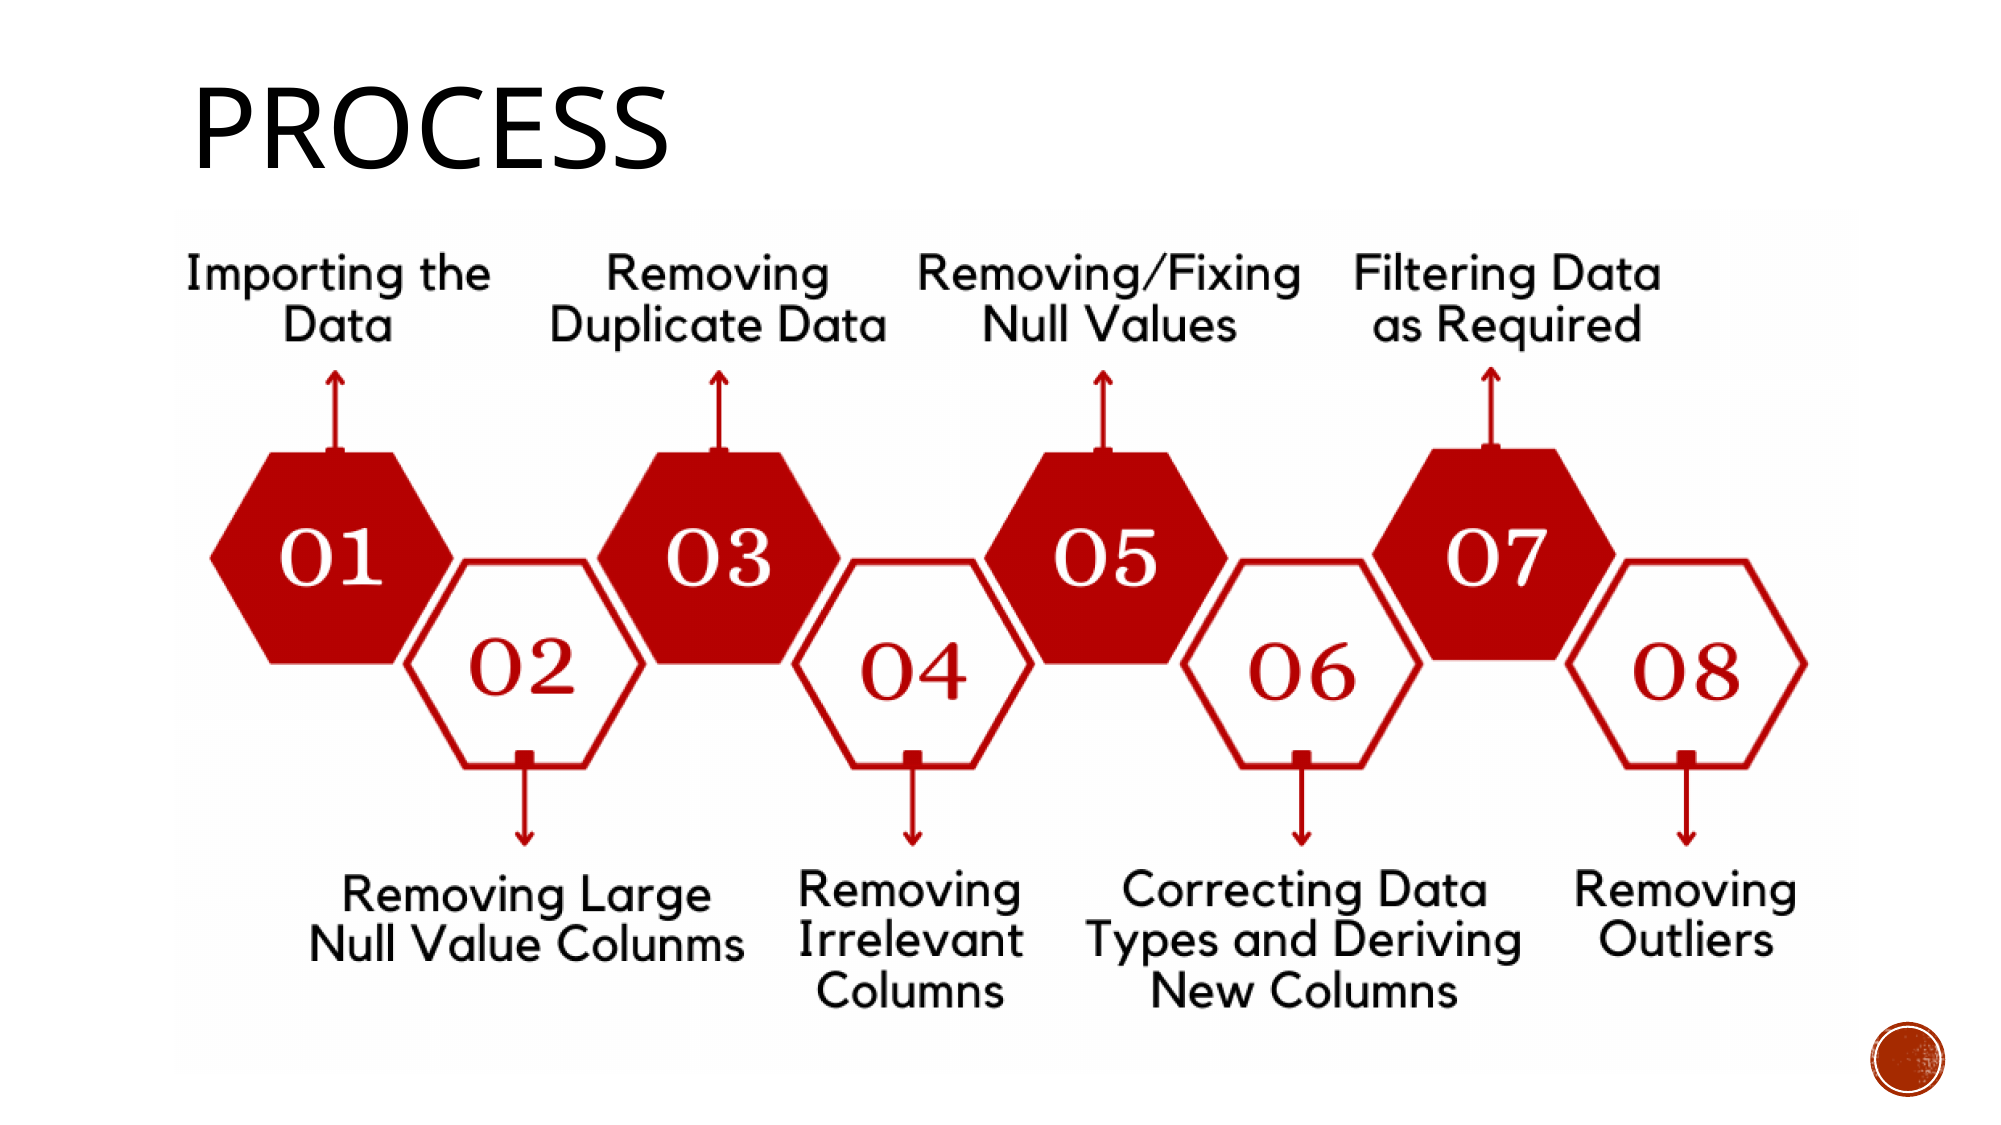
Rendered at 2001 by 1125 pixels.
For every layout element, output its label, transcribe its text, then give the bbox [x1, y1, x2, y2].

title Process [174, 0, 1825, 208]
picture [174, 209, 1859, 1074]
